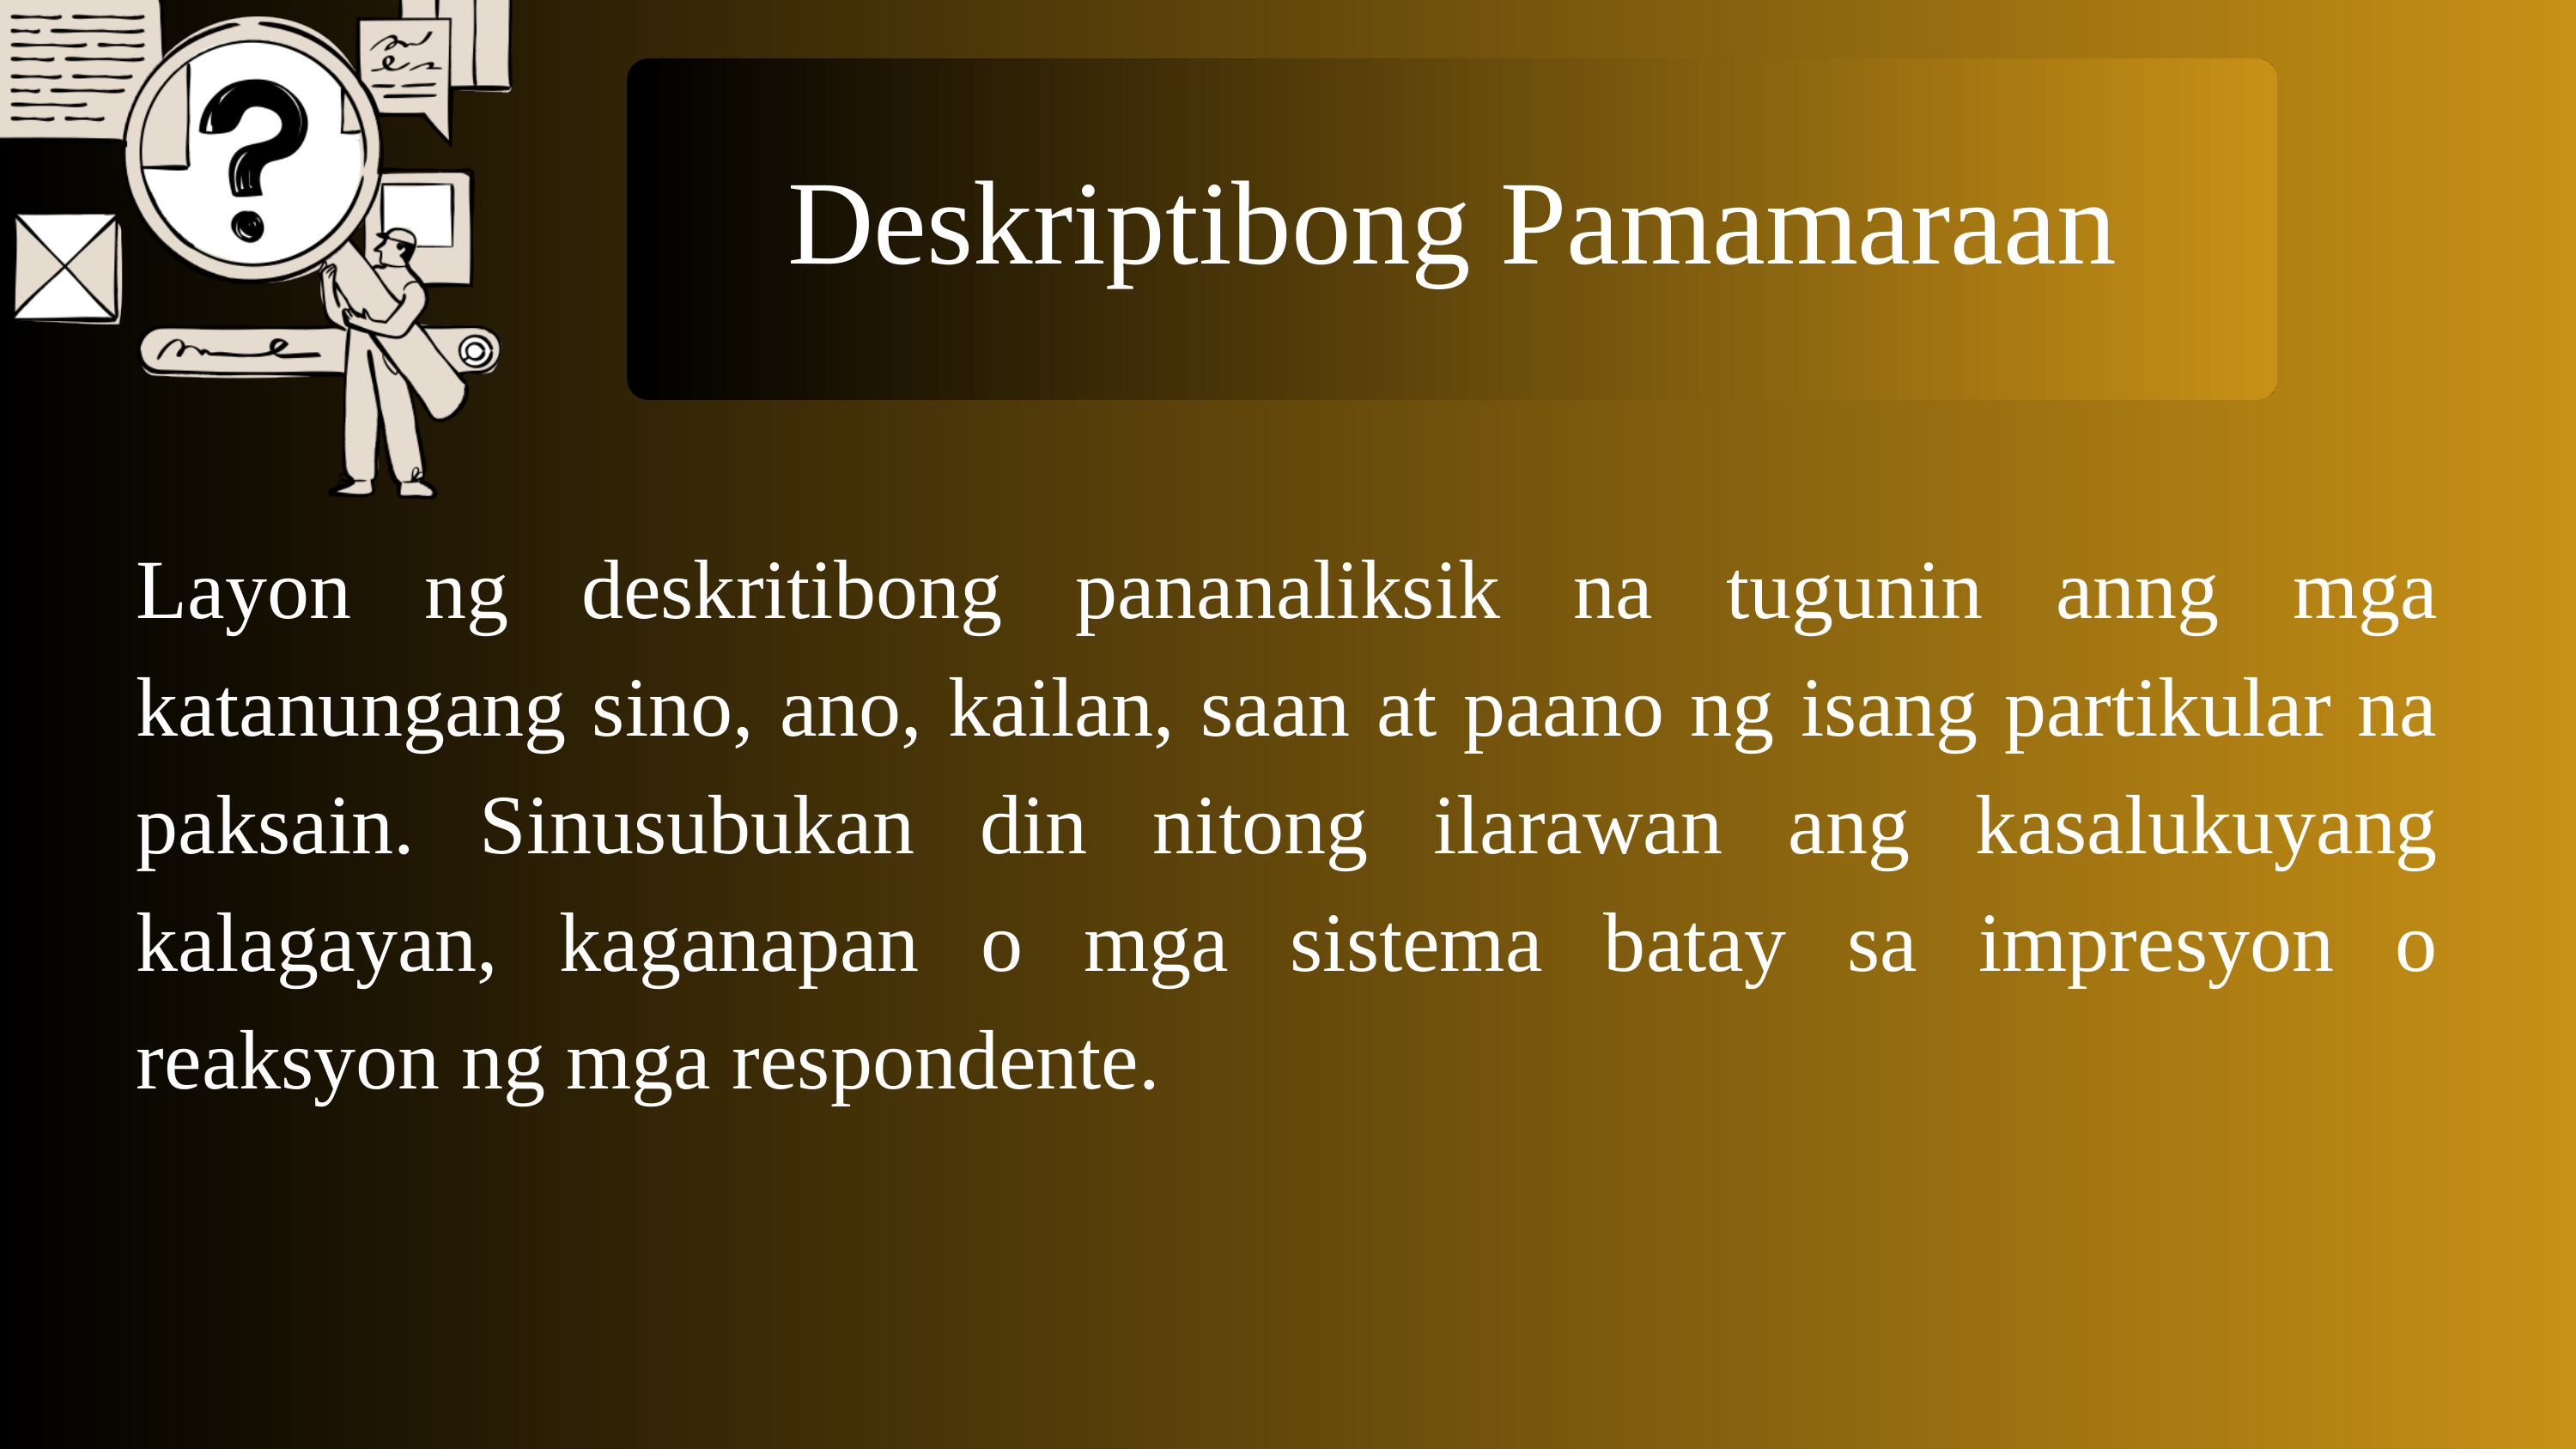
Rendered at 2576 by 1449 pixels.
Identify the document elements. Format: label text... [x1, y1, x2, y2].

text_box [626, 58, 2278, 401]
text_box Layon ng deskritibong pananaliksik na tugunin anng mga katanungang sino, ano, kailan, saan at paano ng isang partikular na paksain. Sinusubukan din nitong ilarawan ang kasalukuyang kalagayan, kaganapan o mga sistema batay sa impresyon o reaksyon ng mga respondente. [137, 517, 2439, 1106]
text_box [0, 0, 513, 500]
